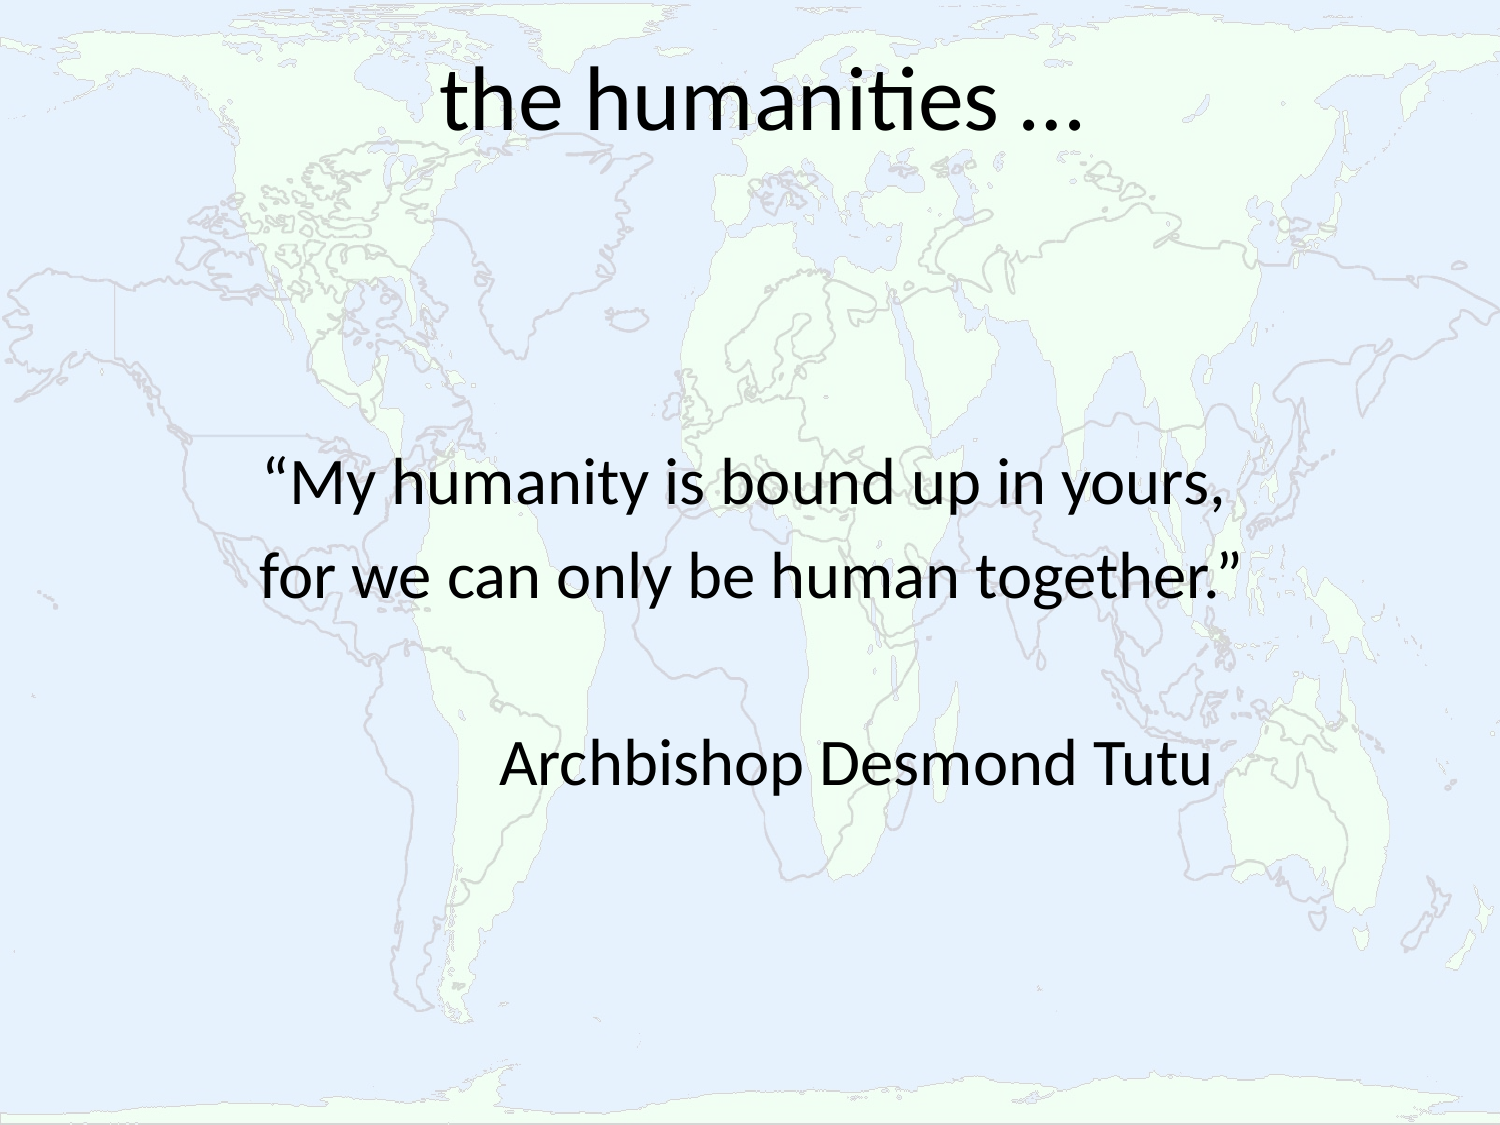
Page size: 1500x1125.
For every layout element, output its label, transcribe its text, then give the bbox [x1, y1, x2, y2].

list “My humanity is bound up in yours, for we can only be human together.” Archbishop Desmond Tutu [76, 243, 1427, 986]
title the humanities … [76, 0, 1427, 188]
